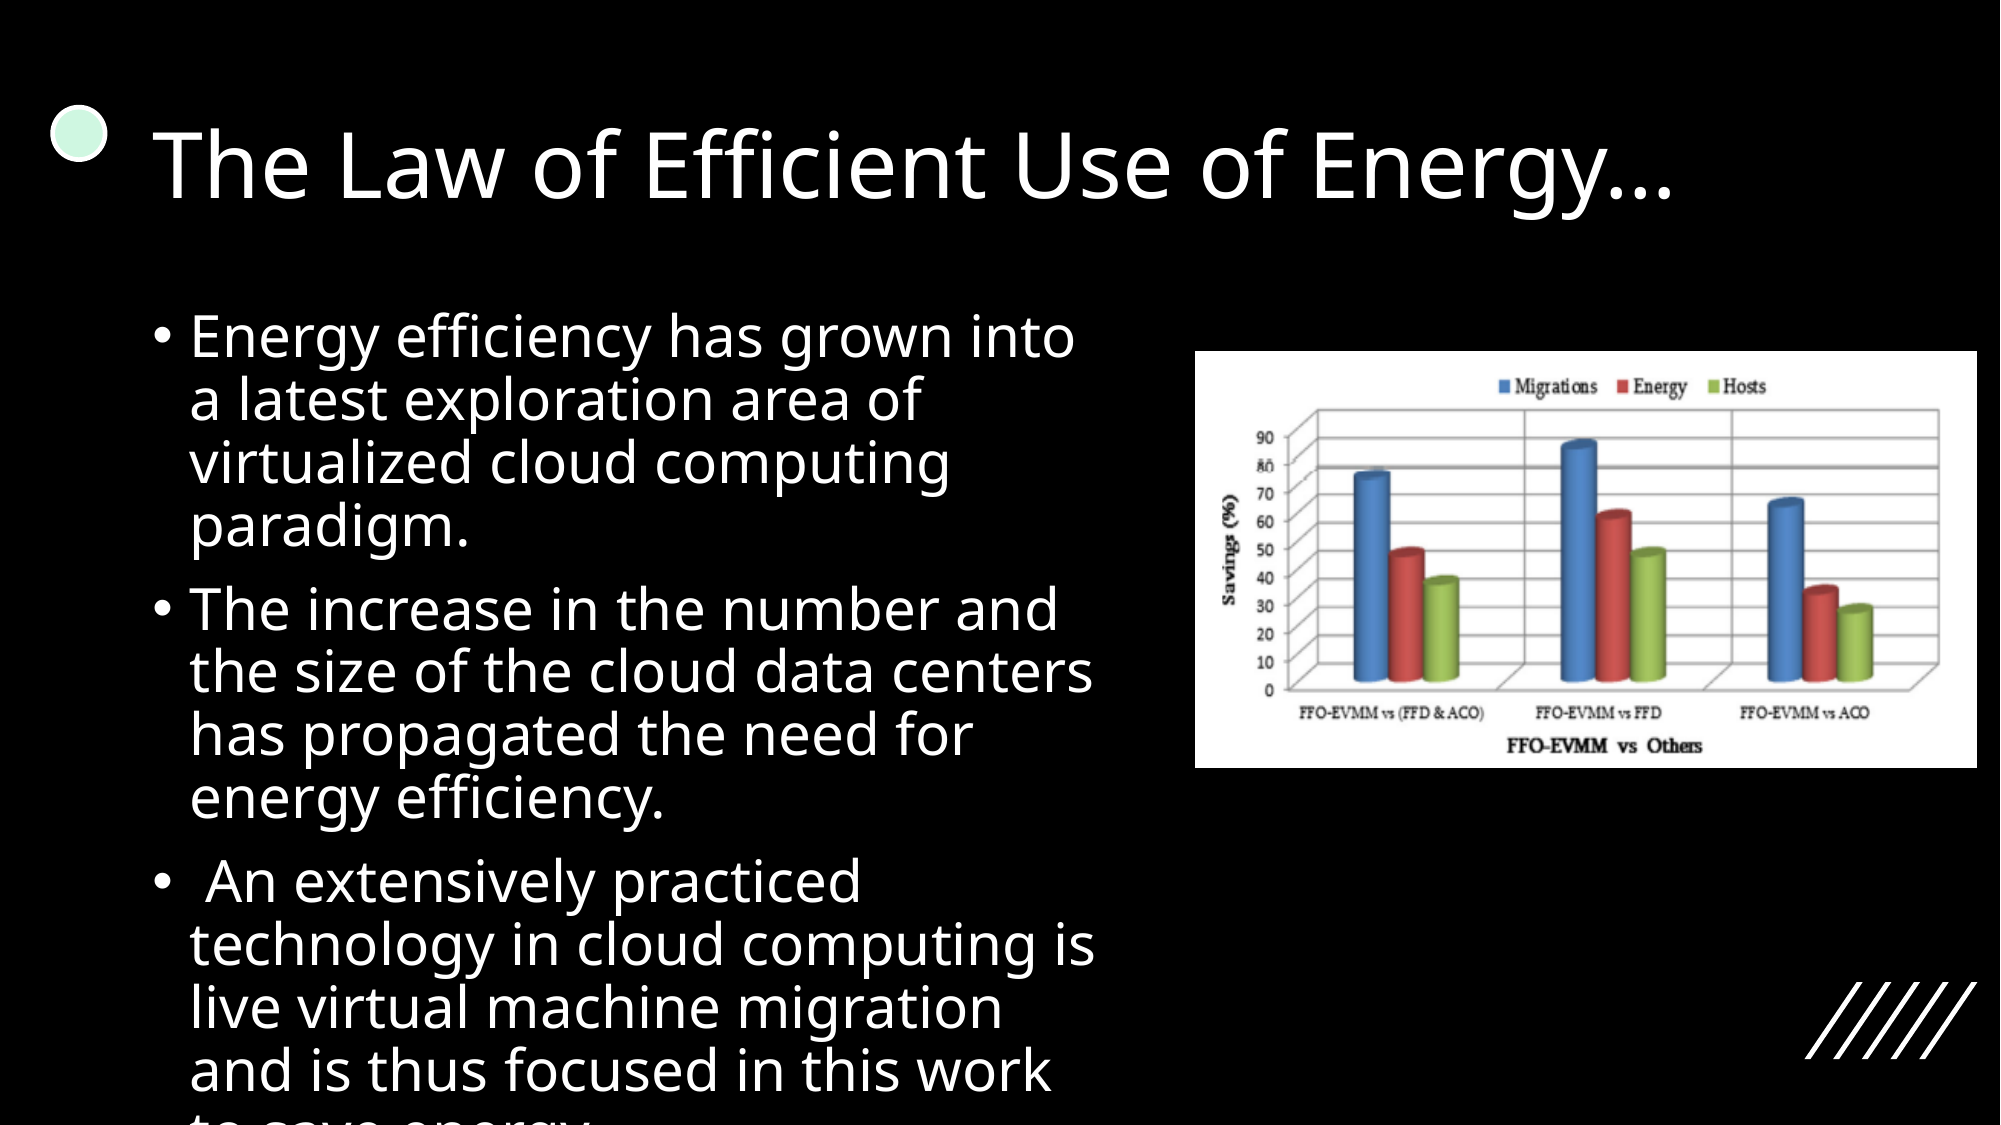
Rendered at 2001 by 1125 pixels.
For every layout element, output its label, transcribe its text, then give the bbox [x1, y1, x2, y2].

list Energy efficiency has grown into a latest exploration area of virtualized cloud computing paradigm. The increase in the number and the size of the cloud data centers has propagated the need for energy efficiency. An extensively practiced technology in cloud computing is live virtual machine migration and is thus focused in this work to save energy. [137, 299, 1133, 1051]
title The Law of Efficient Use of Energy… [137, 59, 1863, 278]
picture [1195, 351, 1977, 768]
